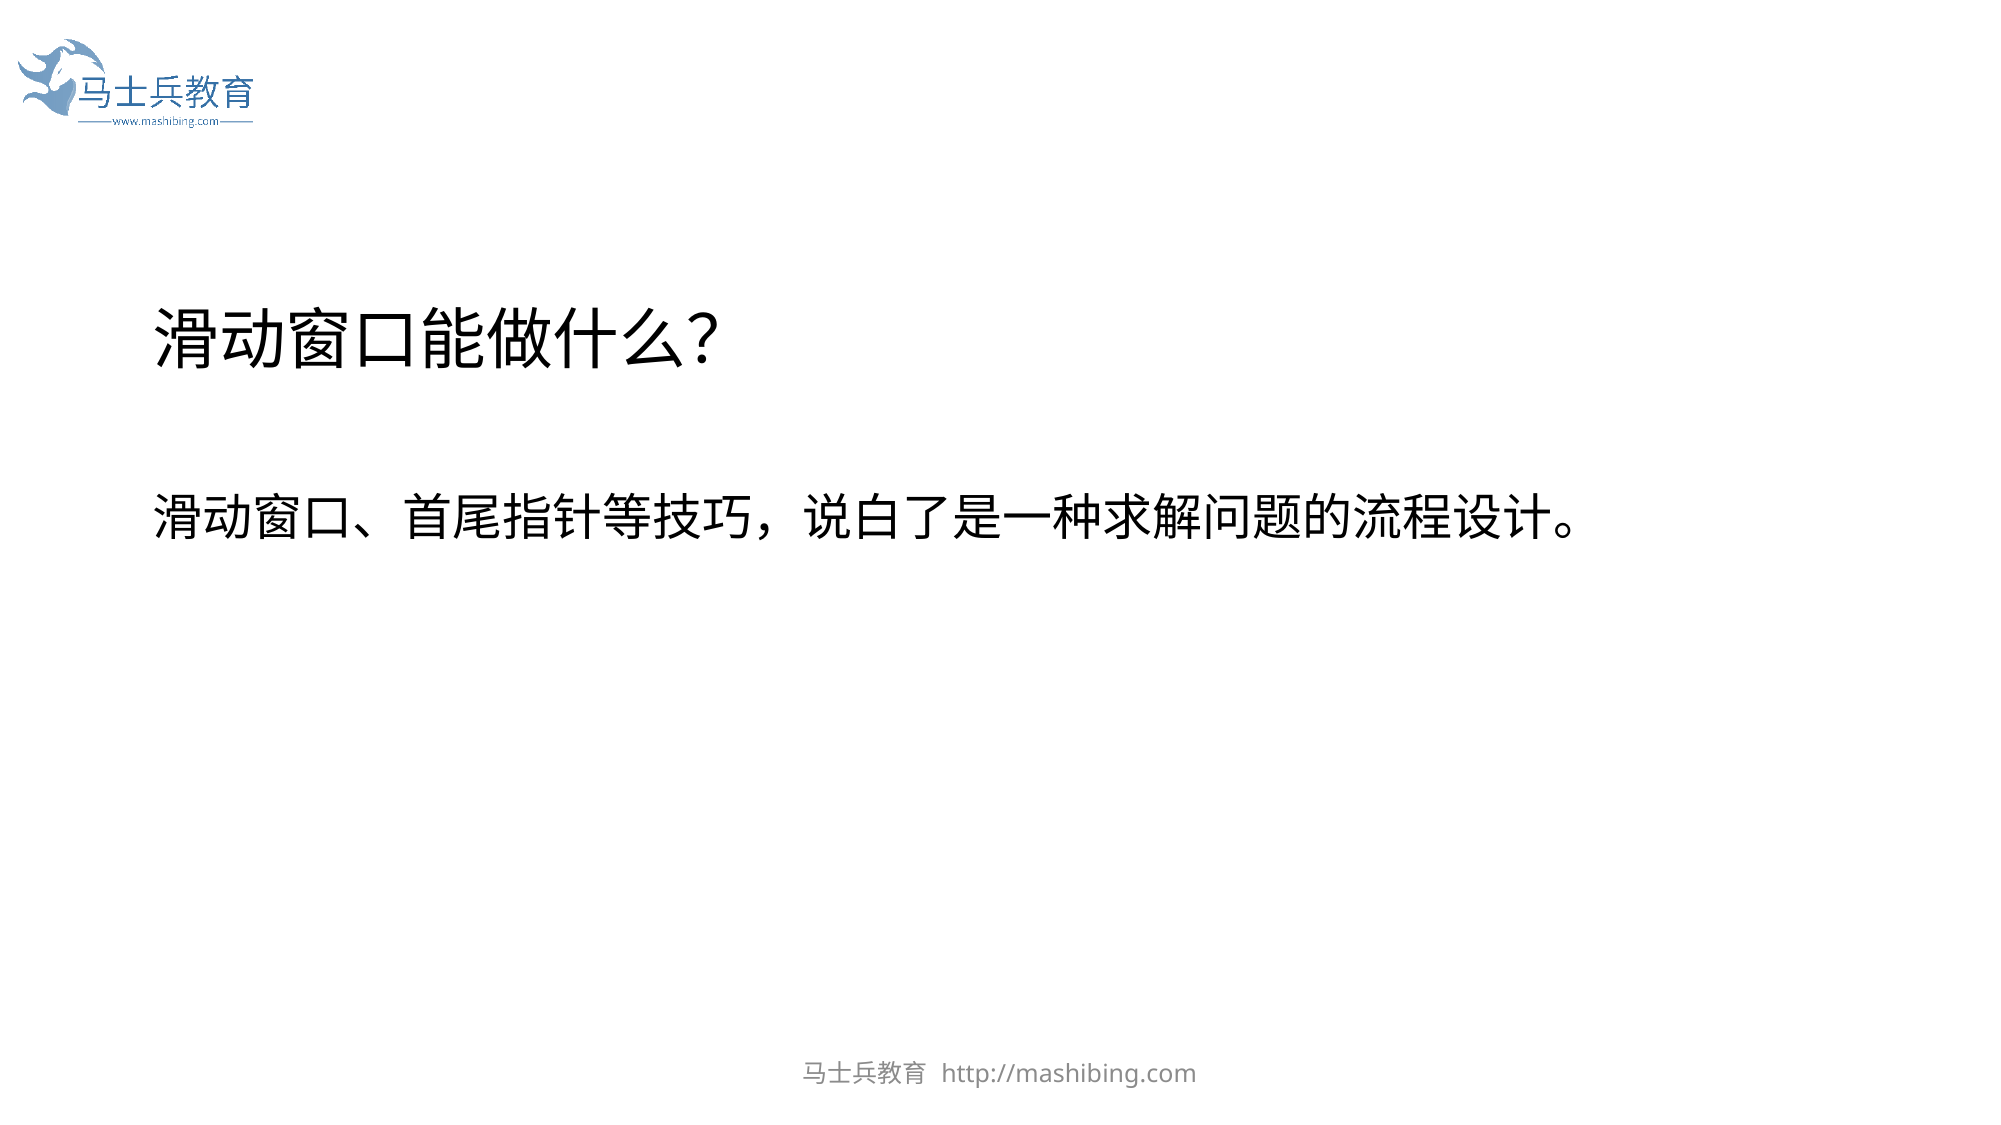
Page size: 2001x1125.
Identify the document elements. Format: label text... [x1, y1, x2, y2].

footer 马士兵教育 http://mashibing.com [662, 1042, 1338, 1103]
list 滑动窗口、首尾指针等技巧，说白了是一种求解问题的流程设计。 [137, 477, 1863, 960]
picture [7, 5, 276, 177]
title 滑动窗口能做什么？ [137, 205, 1863, 477]
